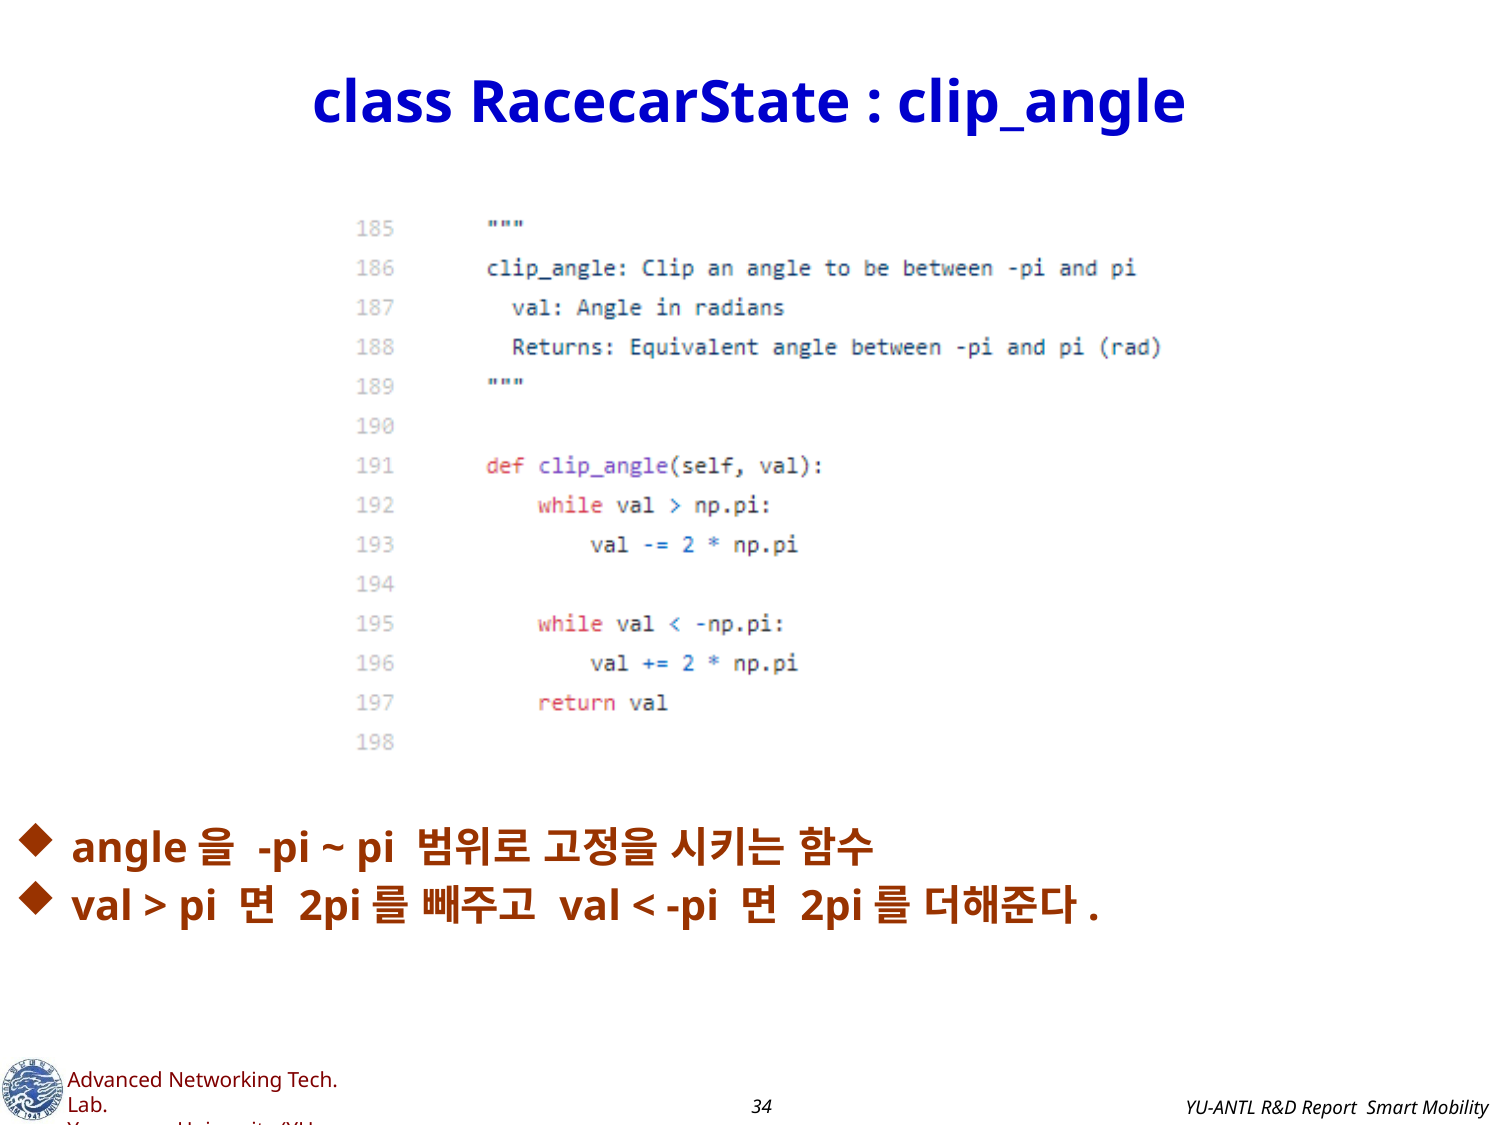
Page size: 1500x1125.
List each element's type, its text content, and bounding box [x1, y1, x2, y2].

title class RacecarState : clip_angle [74, 44, 1426, 154]
picture [316, 207, 1184, 772]
picture [0, 1078, 66, 1124]
text_box angle을 -pi ~ pi 범위로 고정을 시키는 함수 val > pi 면 2pi를 빼주고 val < -pi 면 2pi를 더해준다. [0, 812, 1350, 1078]
